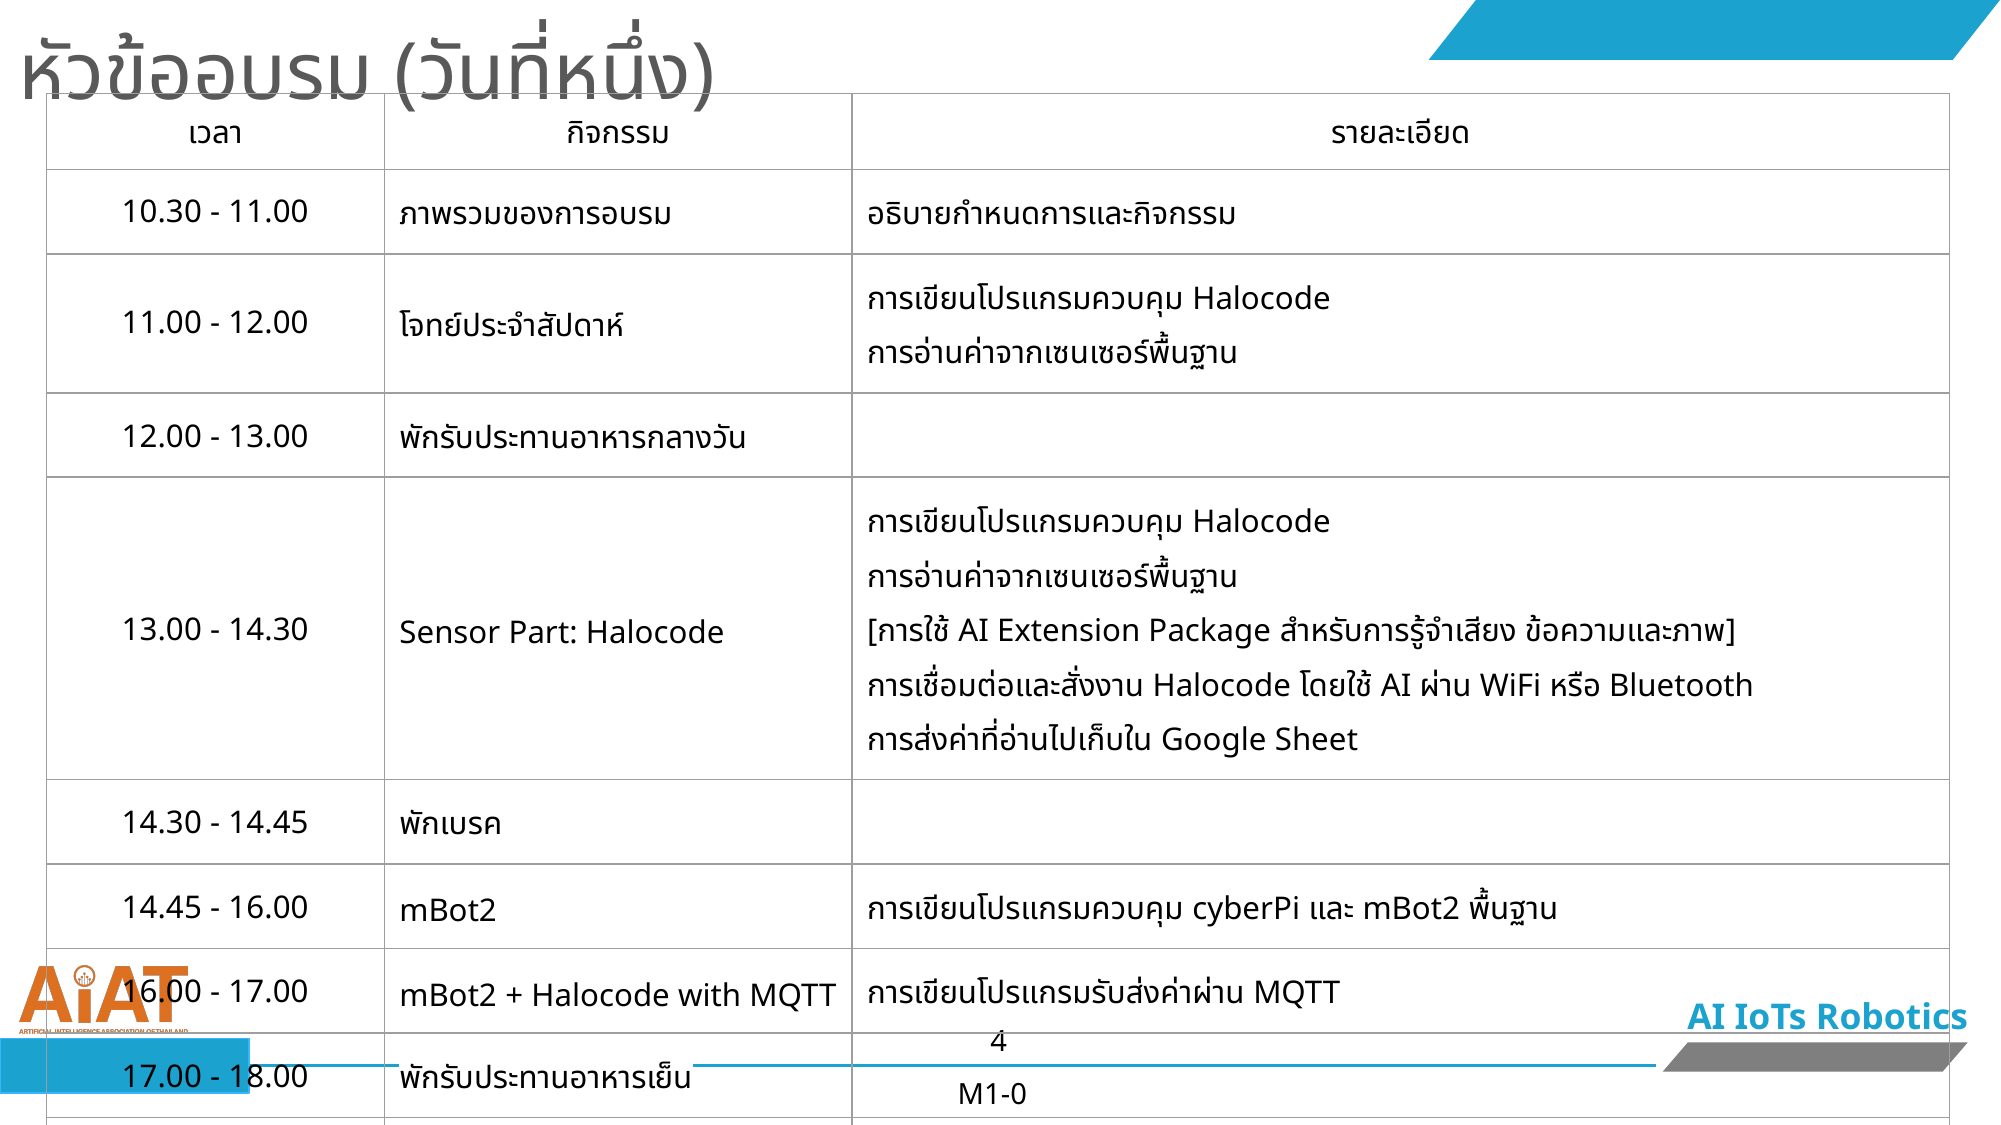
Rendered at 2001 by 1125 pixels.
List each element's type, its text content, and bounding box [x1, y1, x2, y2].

text_box หัวข้ออบรม (วันที่หนึ่ง) [3, 12, 1888, 139]
table_cell mBot2 + Halocode with MQTT [385, 949, 851, 1032]
table_cell การเขียนโปรแกรมควบคุม cyberPi และ mBot2 พื้นฐาน [853, 865, 1949, 948]
table_cell mBot2 [385, 865, 851, 948]
table_cell การเขียนโปรแกรมควบคุม Halocode การอ่านค่าจากเซนเซอร์พื้นฐาน [853, 255, 1949, 392]
table_cell 12.00 - 13.00 [47, 394, 384, 476]
table_cell โจทย์ประจำสัปดาห์ [385, 255, 851, 392]
table_cell อธิบายกำหนดการและกิจกรรม [853, 170, 1949, 253]
table_header เวลา [47, 94, 384, 169]
table_cell พักรับประทานอาหารกลางวัน [385, 394, 851, 476]
table_cell 14.30 - 14.45 [47, 780, 384, 863]
table_cell [853, 1034, 1949, 1117]
table_cell 11.00 - 12.00 [47, 255, 384, 392]
picture [19, 965, 46, 1034]
table_cell 16.00 - 17.00 [47, 949, 384, 1032]
table_cell [853, 394, 1949, 476]
table_cell การเขียนโปรแกรมรับส่งค่าผ่าน MQTT [853, 949, 1949, 1032]
table_header รายละเอียด [853, 94, 1949, 169]
table_cell 13.00 - 14.30 [47, 478, 384, 779]
table_cell MQTT Protocol Concept (Broker, Topics, Publish/Subscribe) MQTT Broker installation MQTT Commands Topic & Message design (DB) [853, 1118, 1949, 1125]
table_cell ภาพรวมของการอบรม [385, 170, 851, 253]
table_header กิจกรรม [385, 94, 851, 169]
table_cell [853, 780, 1949, 863]
table_cell 18.00 - 20.00 [47, 1118, 384, 1125]
table_cell MQTT Server [385, 1118, 851, 1125]
table_cell พักรับประทานอาหารเย็น [385, 1034, 851, 1117]
table_cell 10.30 - 11.00 [47, 170, 384, 253]
table_cell Sensor Part: Halocode [385, 478, 851, 779]
table_cell 14.45 - 16.00 [47, 865, 384, 948]
table_cell พักเบรค [385, 780, 851, 863]
table_cell 17.00 - 18.00 [47, 1034, 384, 1117]
table_cell การเขียนโปรแกรมควบคุม Halocode การอ่านค่าจากเซนเซอร์พื้นฐาน [การใช้ AI Extension Package สำหรับการรู้จำเสียง ข้อความและภาพ] การเชื่อมต่อและสั่งงาน Halocode โดยใช้ AI ผ่าน WiFi หรือ Bluetooth การส่งค่าที่อ่านไปเก็บใน Google Sheet [853, 478, 1949, 779]
